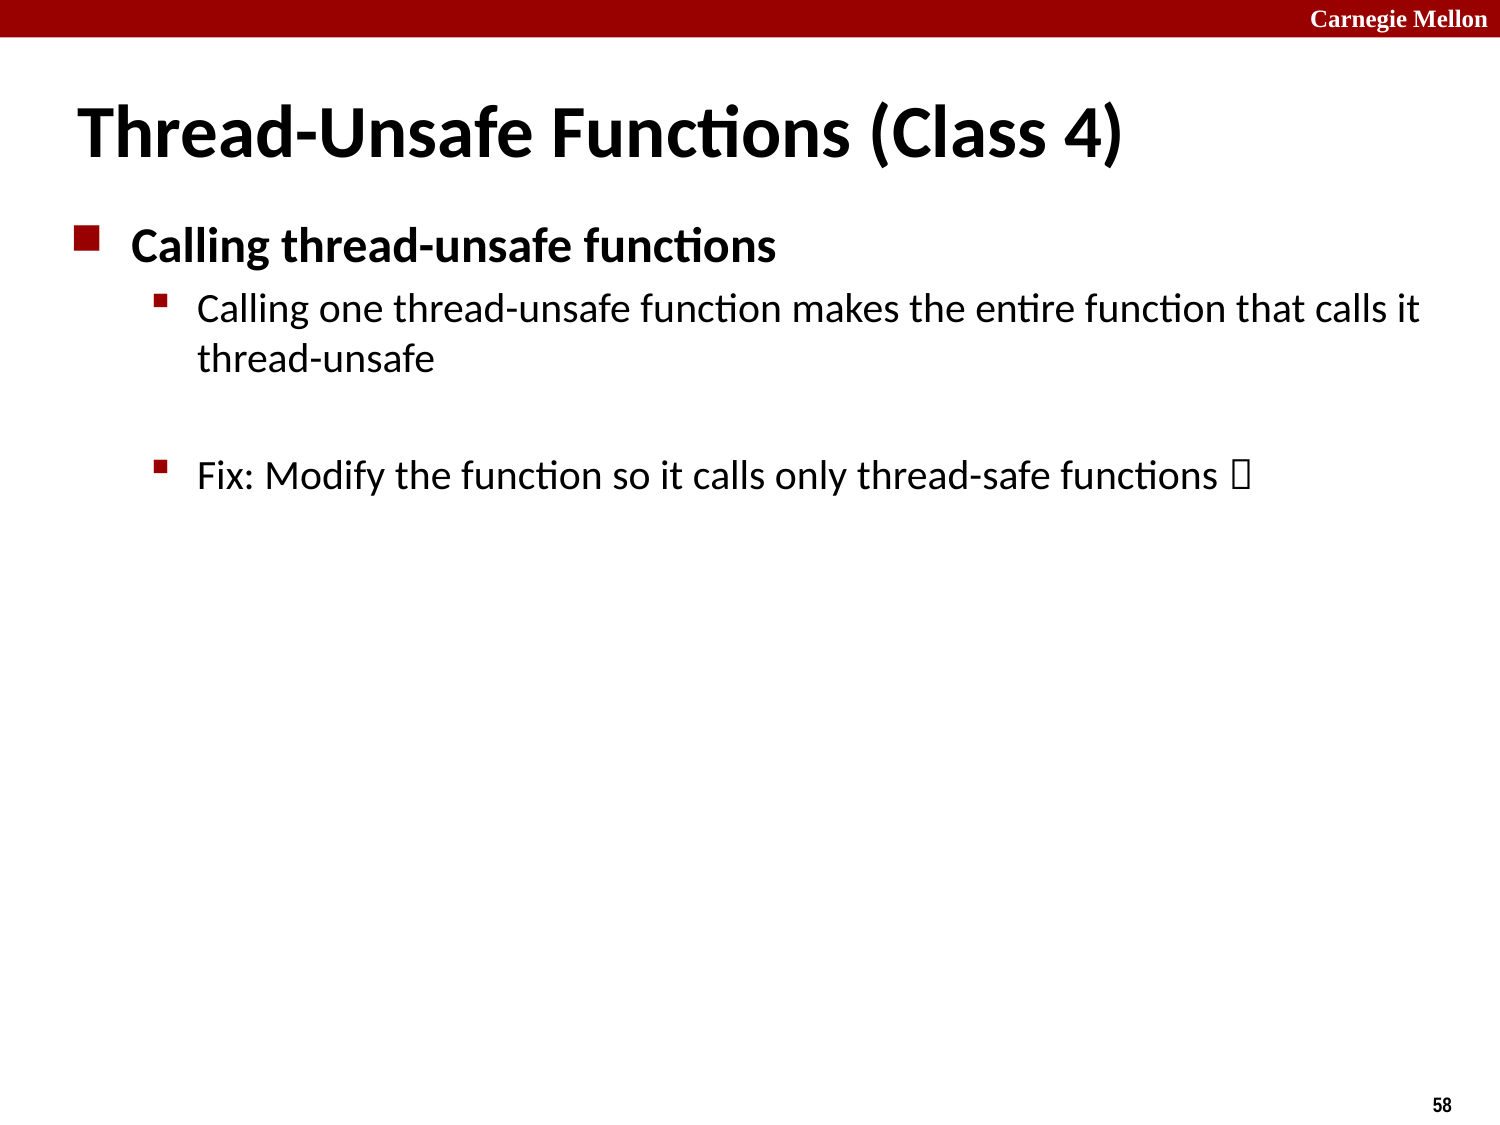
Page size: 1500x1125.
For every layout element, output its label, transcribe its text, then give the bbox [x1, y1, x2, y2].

title Thread-Unsafe Functions (Class 4) [62, 80, 1153, 176]
list Calling thread-unsafe functions Calling one thread-unsafe function makes the entire function that calls it thread-unsafe Fix: Modify the function so it calls only thread-safe functions  [59, 205, 1463, 1063]
